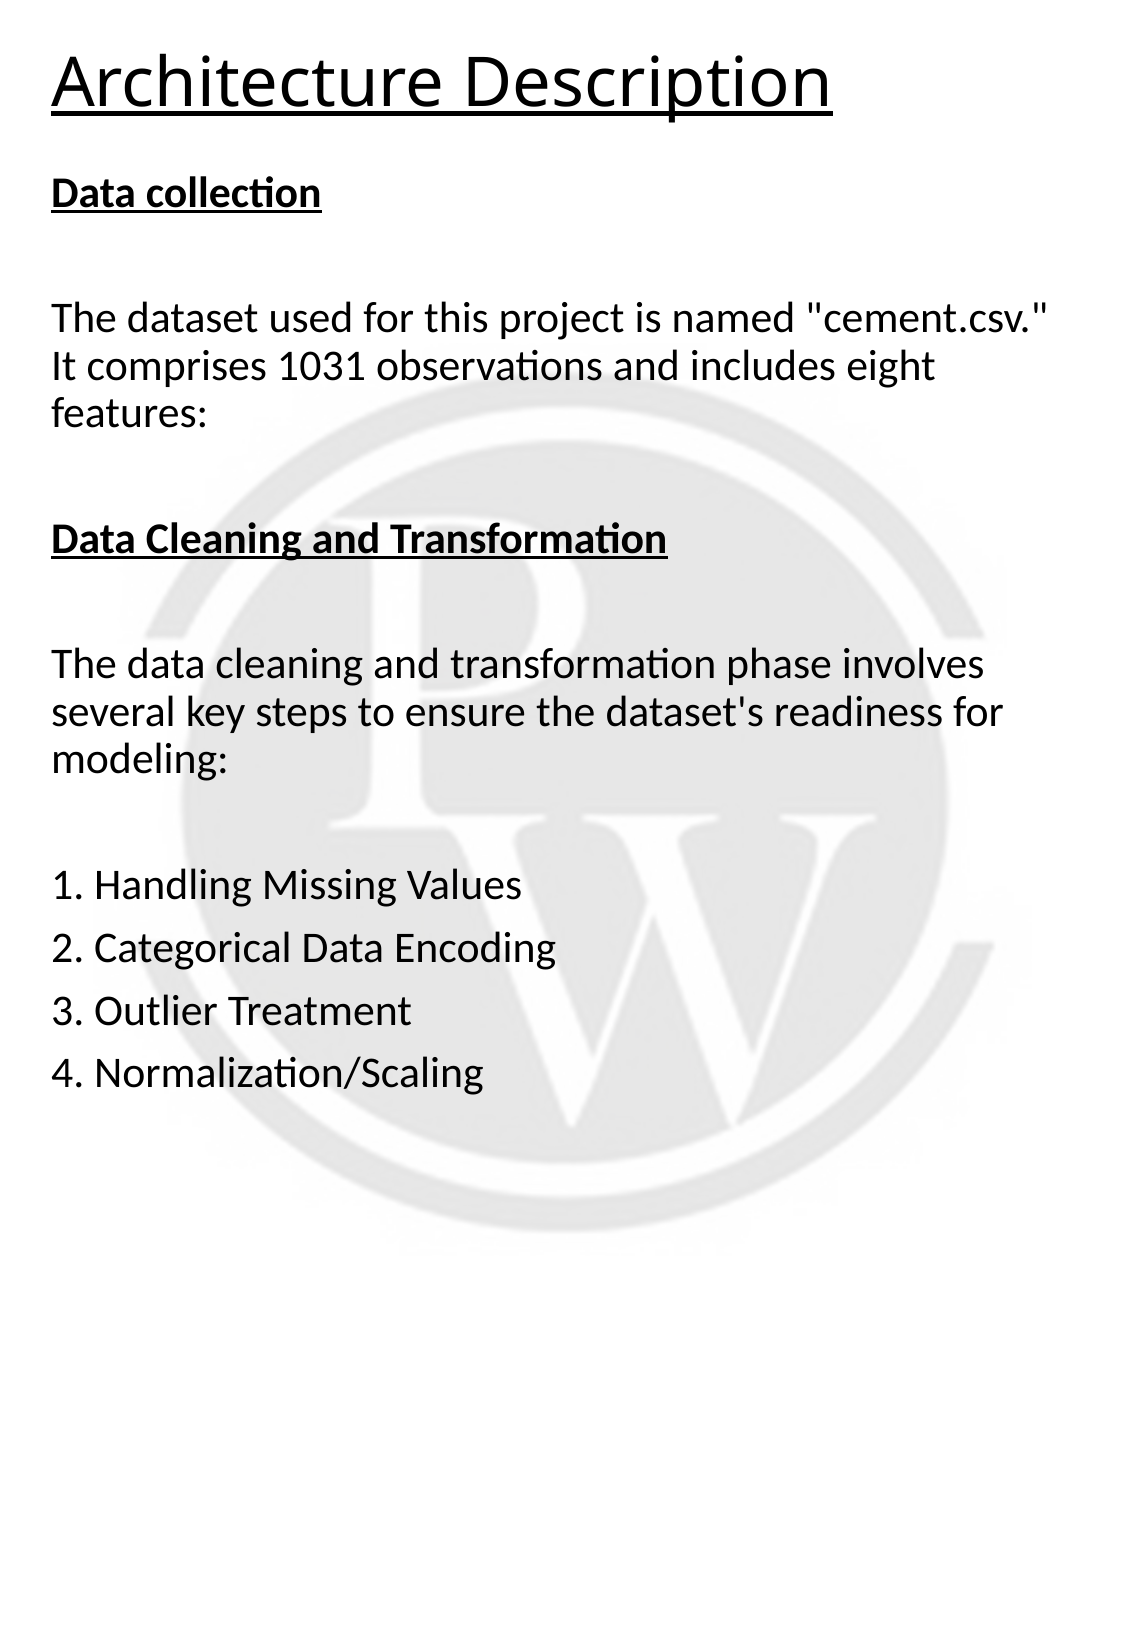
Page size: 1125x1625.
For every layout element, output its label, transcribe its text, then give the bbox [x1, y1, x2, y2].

title Architecture Description [36, 0, 1007, 161]
list Data collection The dataset used for this project is named "cement.csv." It comprises 1031 observations and includes eight features: Data Cleaning and Transformation The data cleaning and transformation phase involves several key steps to ensure the dataset's readiness for modeling: 1. Handling Missing Values 2. Categorical Data Encoding 3. Outlier Treatment 4. Normalization/Scaling [36, 161, 1067, 1558]
